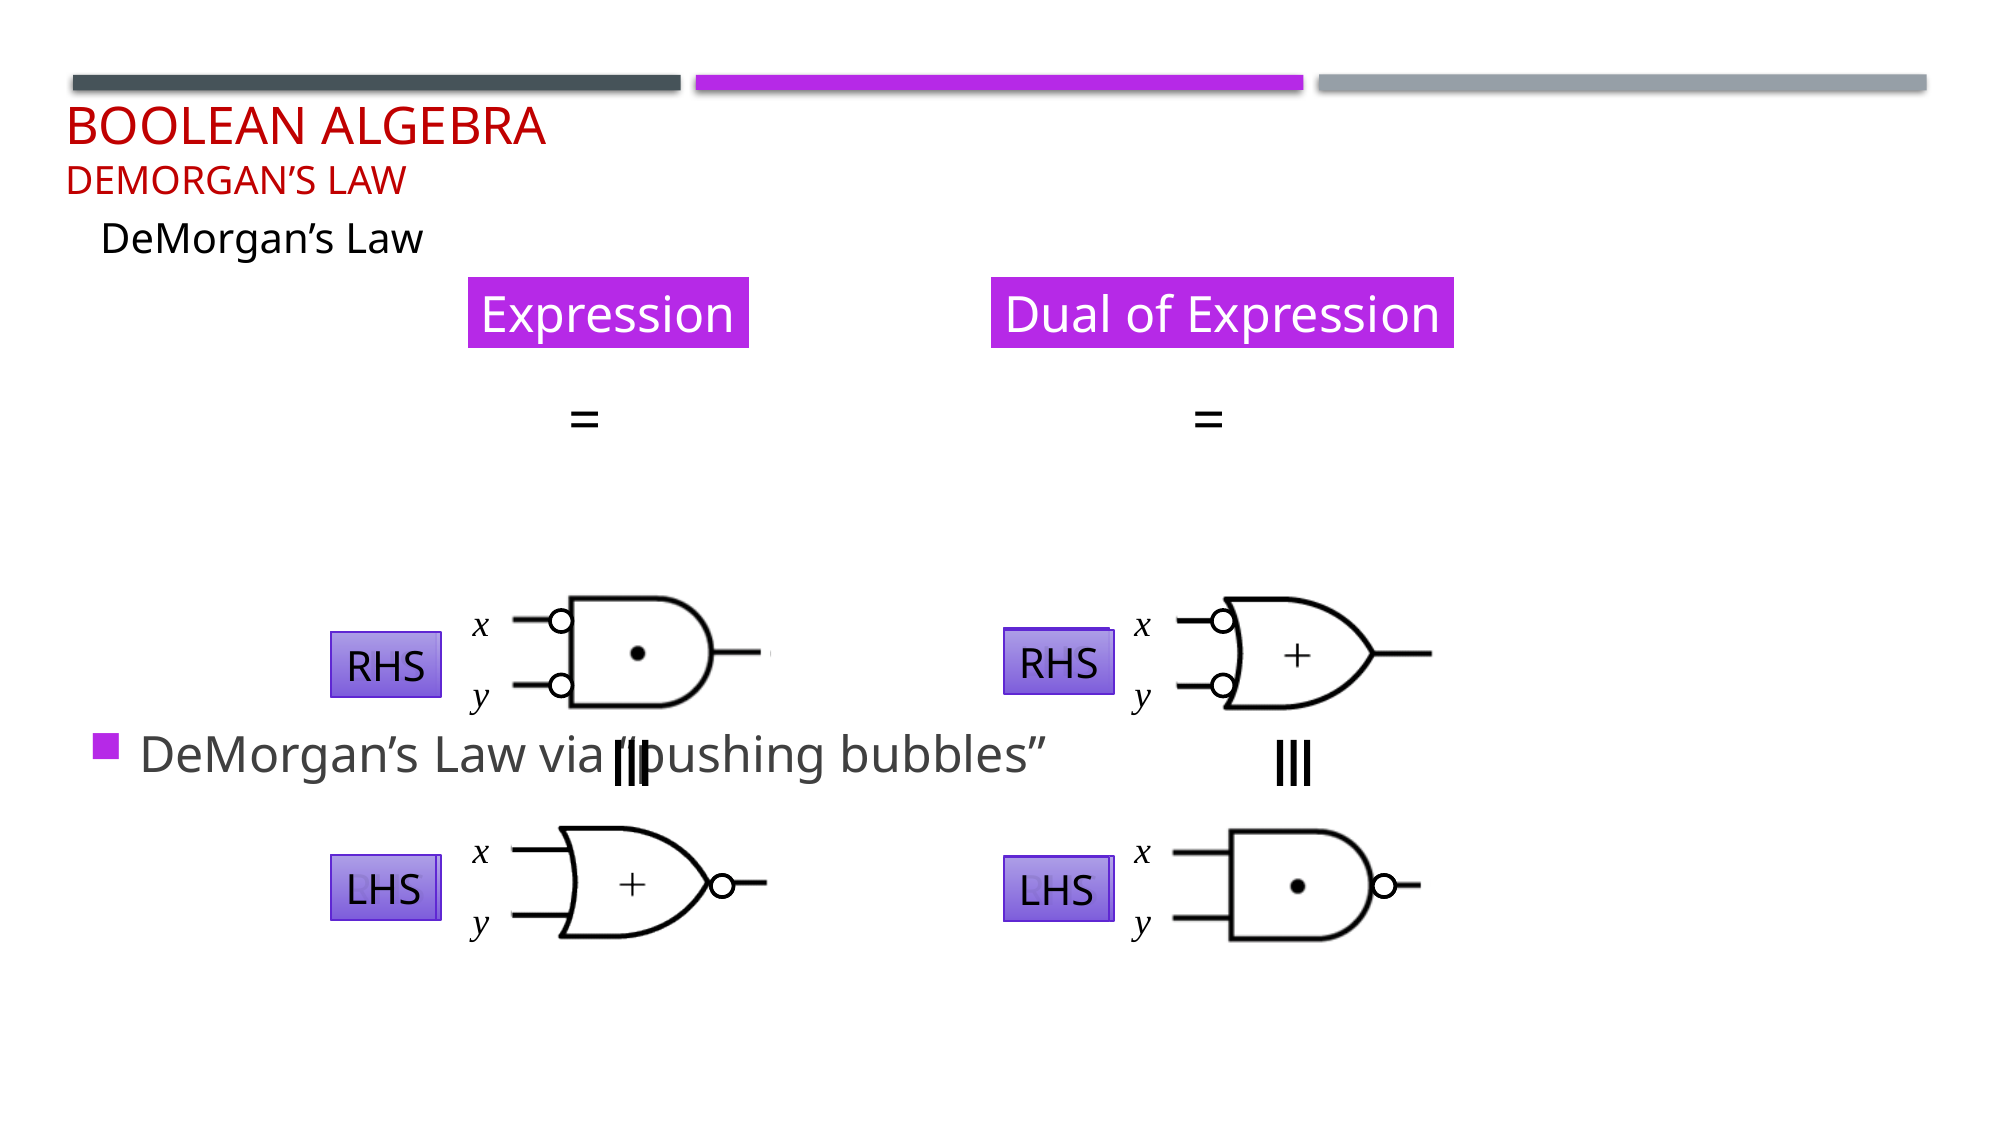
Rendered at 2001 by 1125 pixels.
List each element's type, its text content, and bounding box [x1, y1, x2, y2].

text_box RHS [330, 631, 442, 698]
text_box y [457, 889, 496, 950]
title Boolean Algebra DeMorgan’s Law [50, 84, 2000, 210]
picture [1168, 574, 1438, 729]
text_box Dual of Expression [987, 273, 1458, 352]
text_box x [1119, 818, 1167, 879]
text_box LHS [1003, 856, 1110, 922]
text_box  [1249, 739, 1355, 802]
text_box y [1119, 662, 1162, 723]
text_box LHS [330, 854, 437, 921]
text_box Expression [464, 273, 753, 352]
text_box RHS [1003, 629, 1115, 695]
text_box x [457, 591, 501, 652]
picture [504, 574, 776, 729]
text_box  [587, 739, 693, 802]
text_box DeMorgan’s Law [85, 204, 1086, 270]
picture [1164, 803, 1435, 961]
list DeMorgan’s Law via “pushing bubbles” [73, 239, 1891, 1090]
text_box y [457, 662, 498, 723]
text_box x [457, 818, 504, 879]
picture [502, 803, 773, 957]
text_box y [1119, 889, 1158, 950]
text_box x [1119, 591, 1165, 652]
